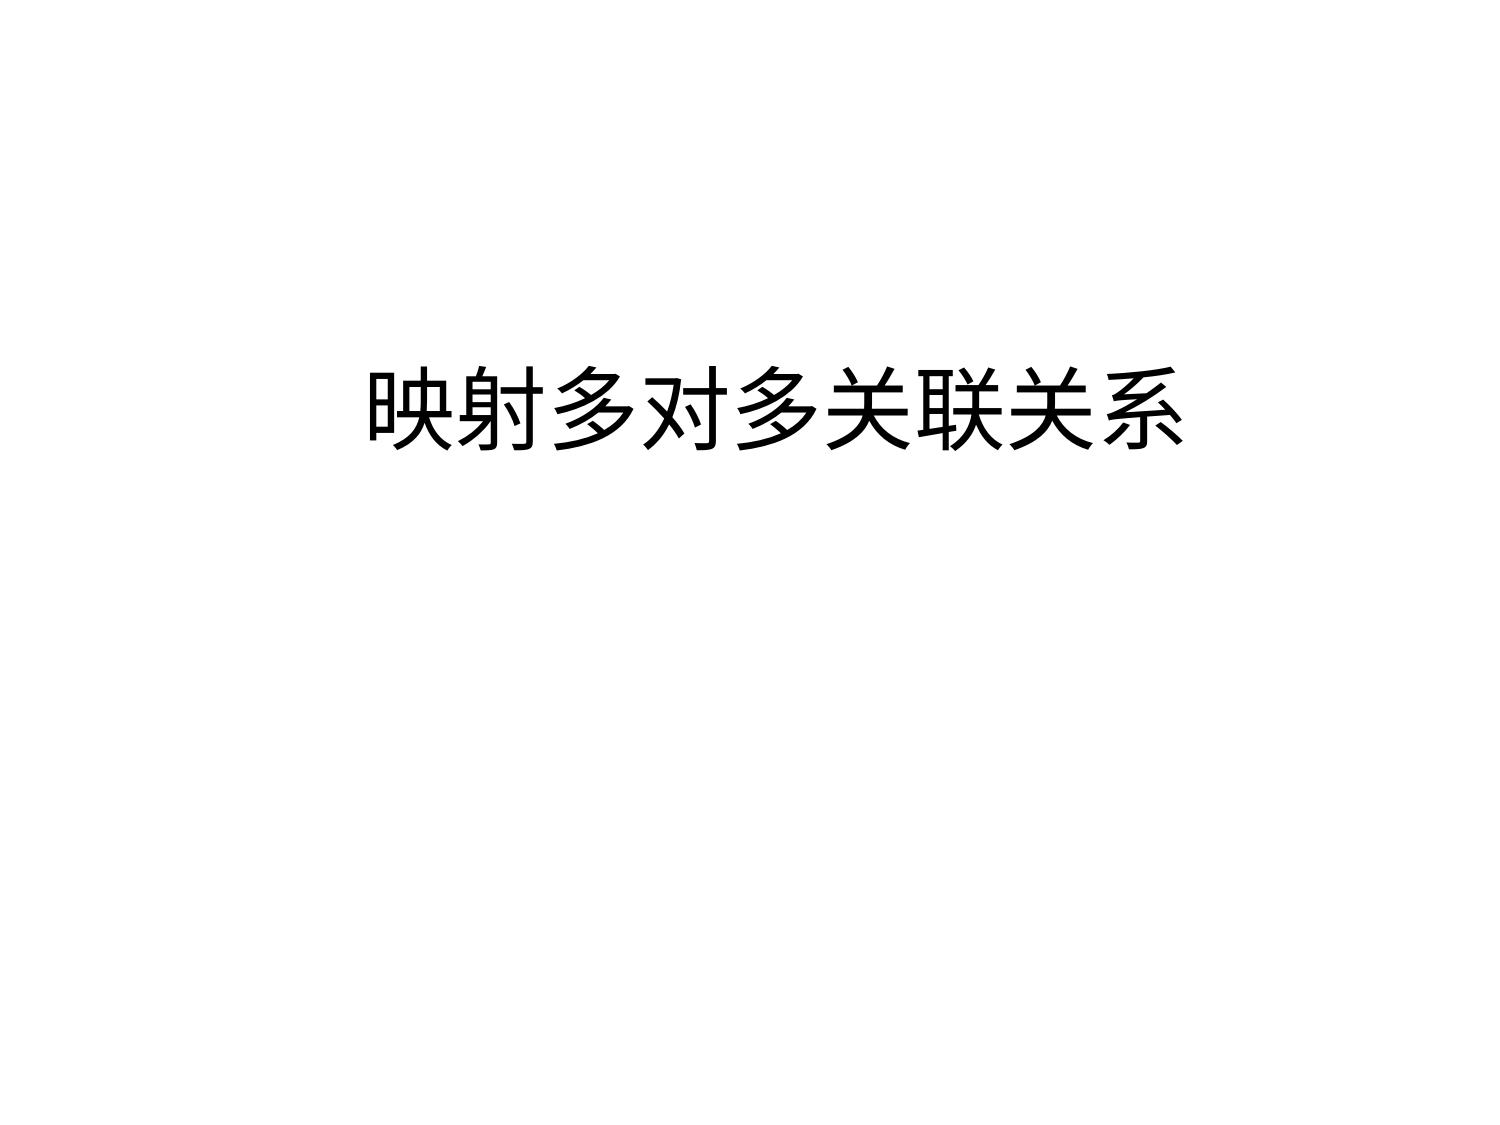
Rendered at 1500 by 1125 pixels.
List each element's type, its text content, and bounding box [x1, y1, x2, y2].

title 映射多对多关联关系 [311, 328, 1243, 471]
